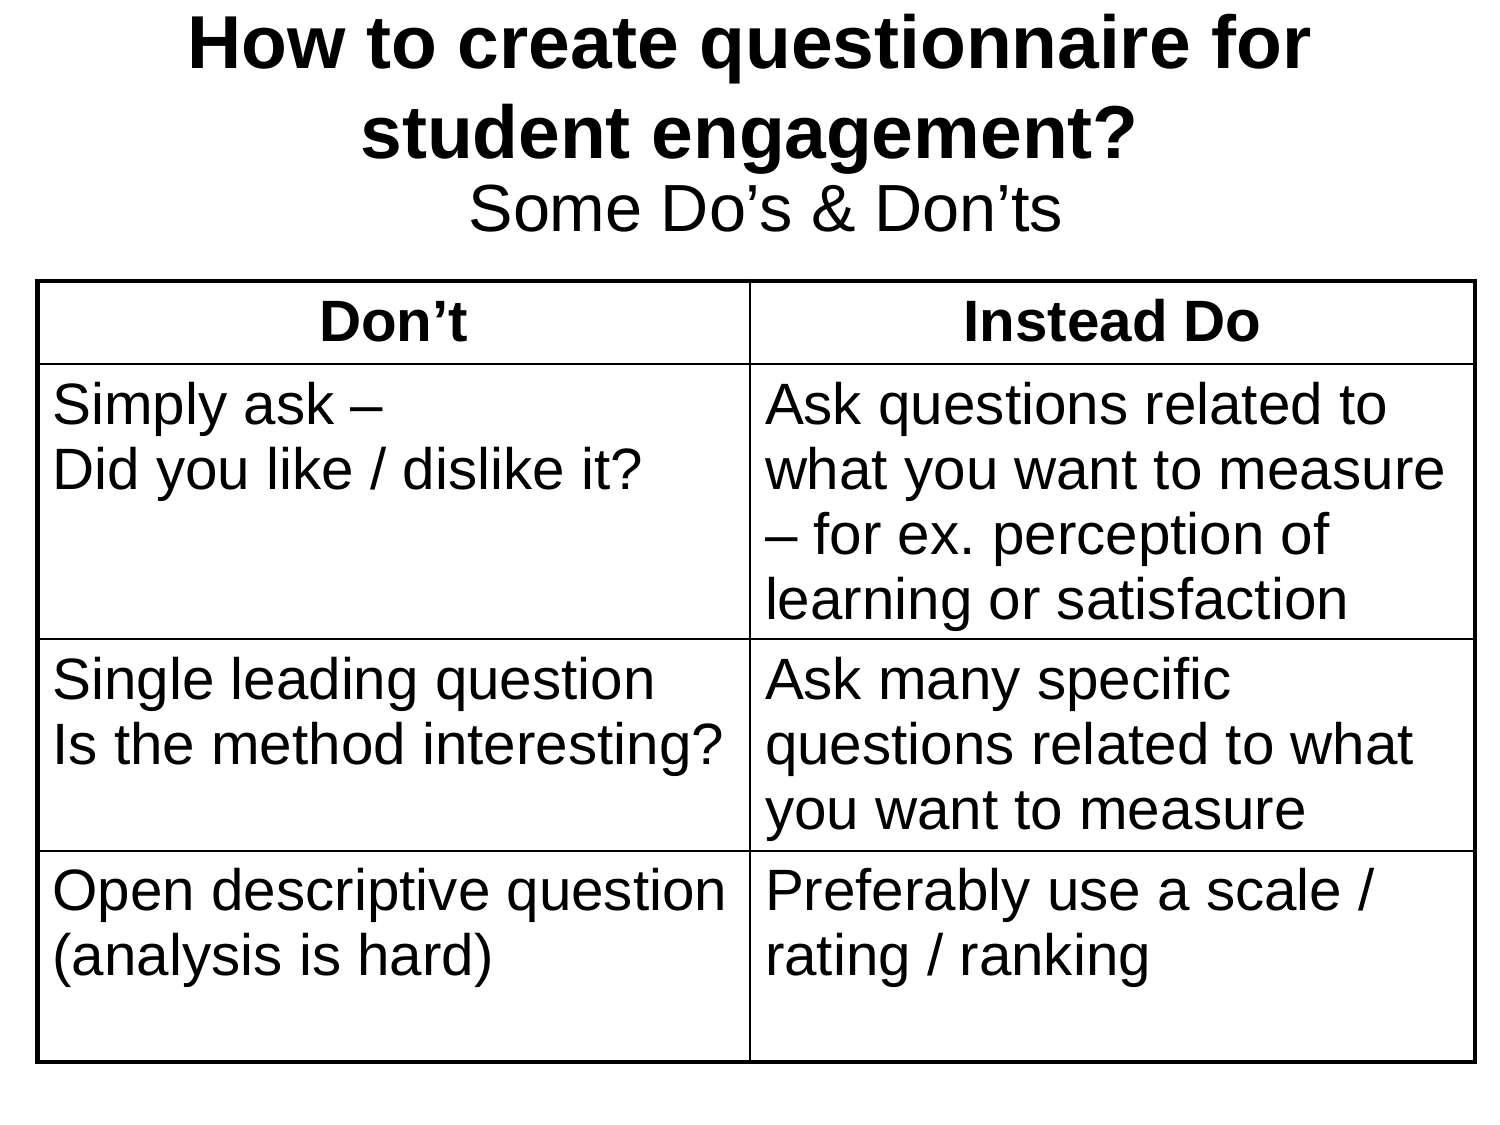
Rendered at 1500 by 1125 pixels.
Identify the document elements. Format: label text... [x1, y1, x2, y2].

list Some Do’s & Don’ts [37, 149, 1475, 250]
title How to create questionnaire for student engagement? [37, 24, 1463, 143]
table_cell Ask many specific questions related to what you want to measure [751, 640, 1473, 850]
table_cell Simply ask – Did you like / dislike it? [40, 365, 749, 638]
table_cell Preferably use a scale / rating / ranking [751, 852, 1473, 1060]
table_cell Ask questions related to what you want to measure – for ex. perception of learning or satisfaction [751, 365, 1473, 638]
table_header Don’t [40, 283, 749, 363]
table_header Instead Do [751, 283, 1473, 363]
table_cell Single leading question Is the method interesting? [40, 640, 749, 850]
table_cell Open descriptive question (analysis is hard) [40, 852, 749, 1060]
